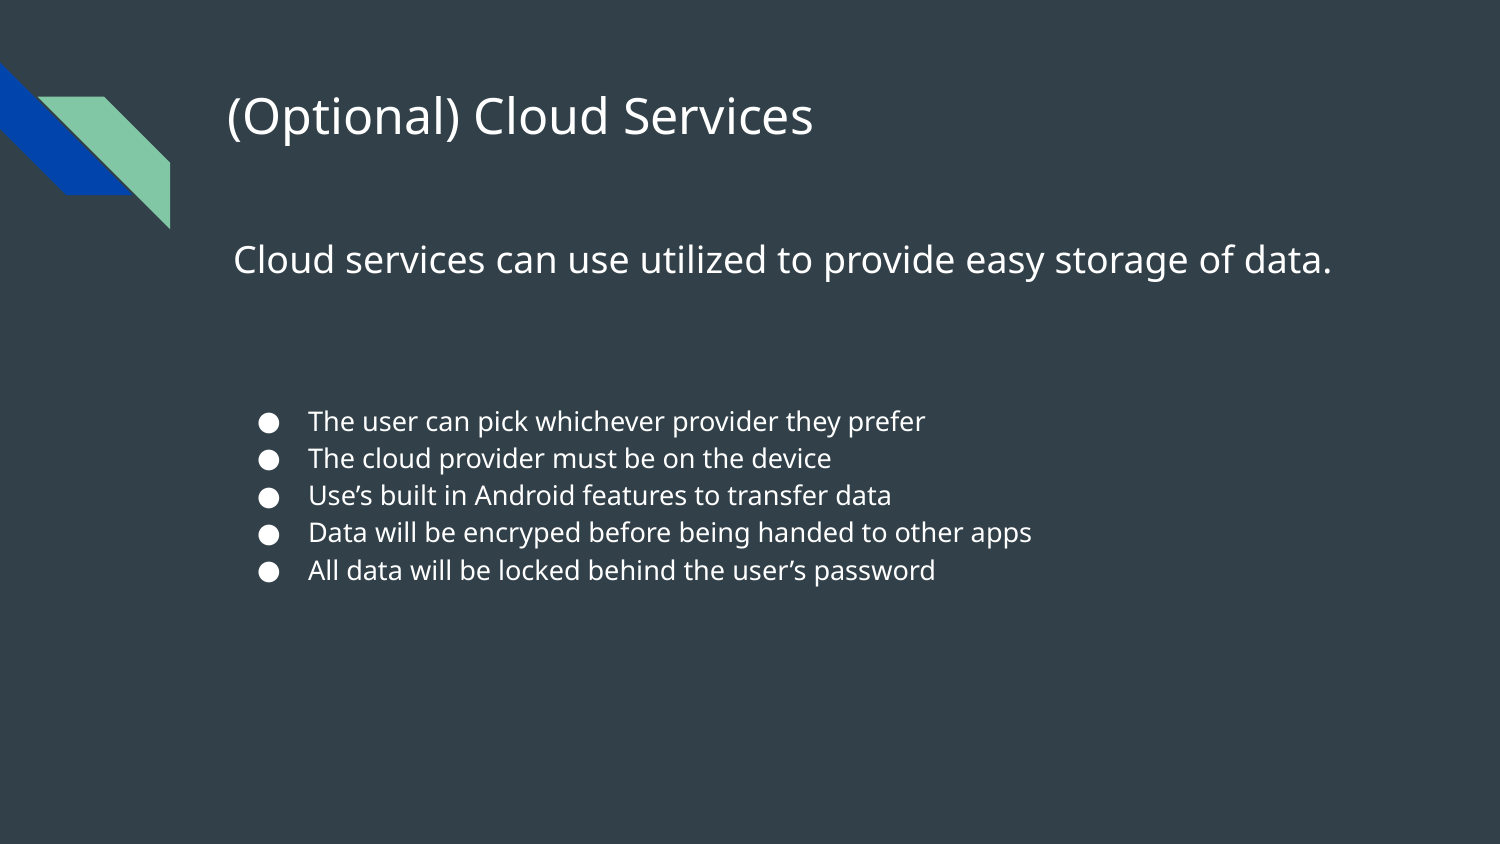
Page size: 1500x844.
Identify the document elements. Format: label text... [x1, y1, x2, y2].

title (Optional) Cloud Services [212, 69, 1368, 220]
list Cloud services can use utilized to provide easy storage of data. The user can pick whichever provider they prefer The cloud provider must be on the device Use’s built in Android features to transfer data Data will be encryped before being handed to other apps All data will be locked behind the user’s password [218, 214, 1450, 748]
